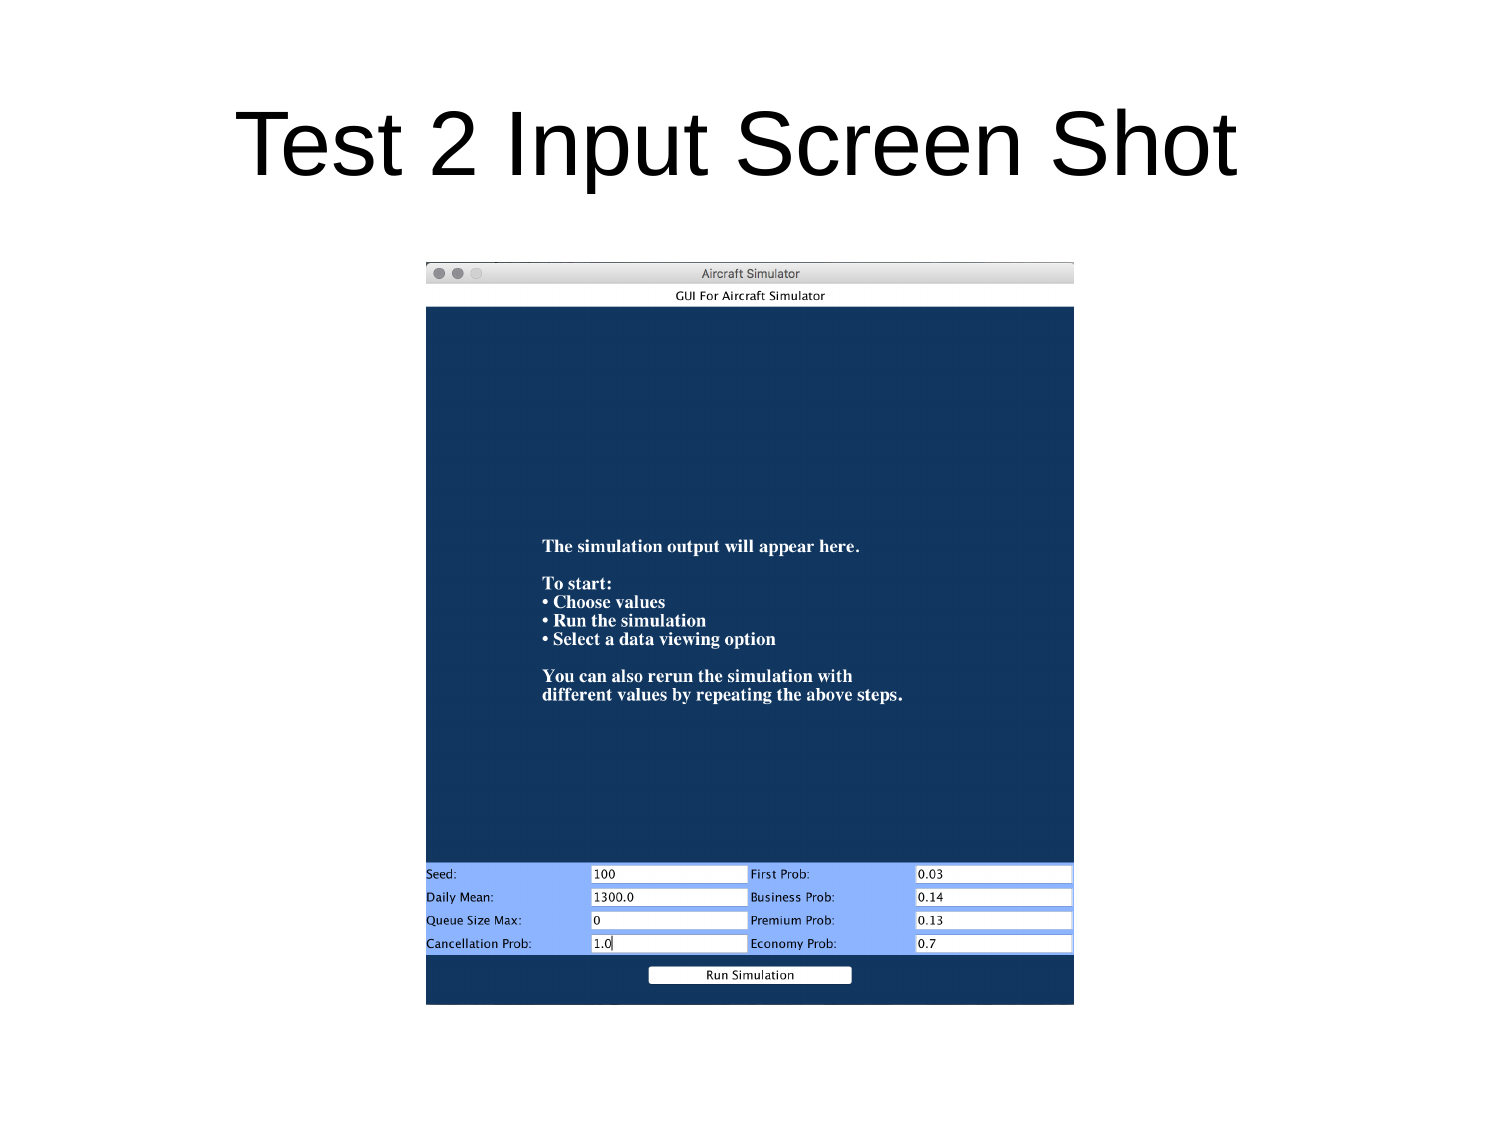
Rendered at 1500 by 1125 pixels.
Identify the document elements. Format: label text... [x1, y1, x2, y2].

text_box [426, 262, 1074, 1006]
title Test 2 Input Screen Shot [75, 45, 1425, 233]
